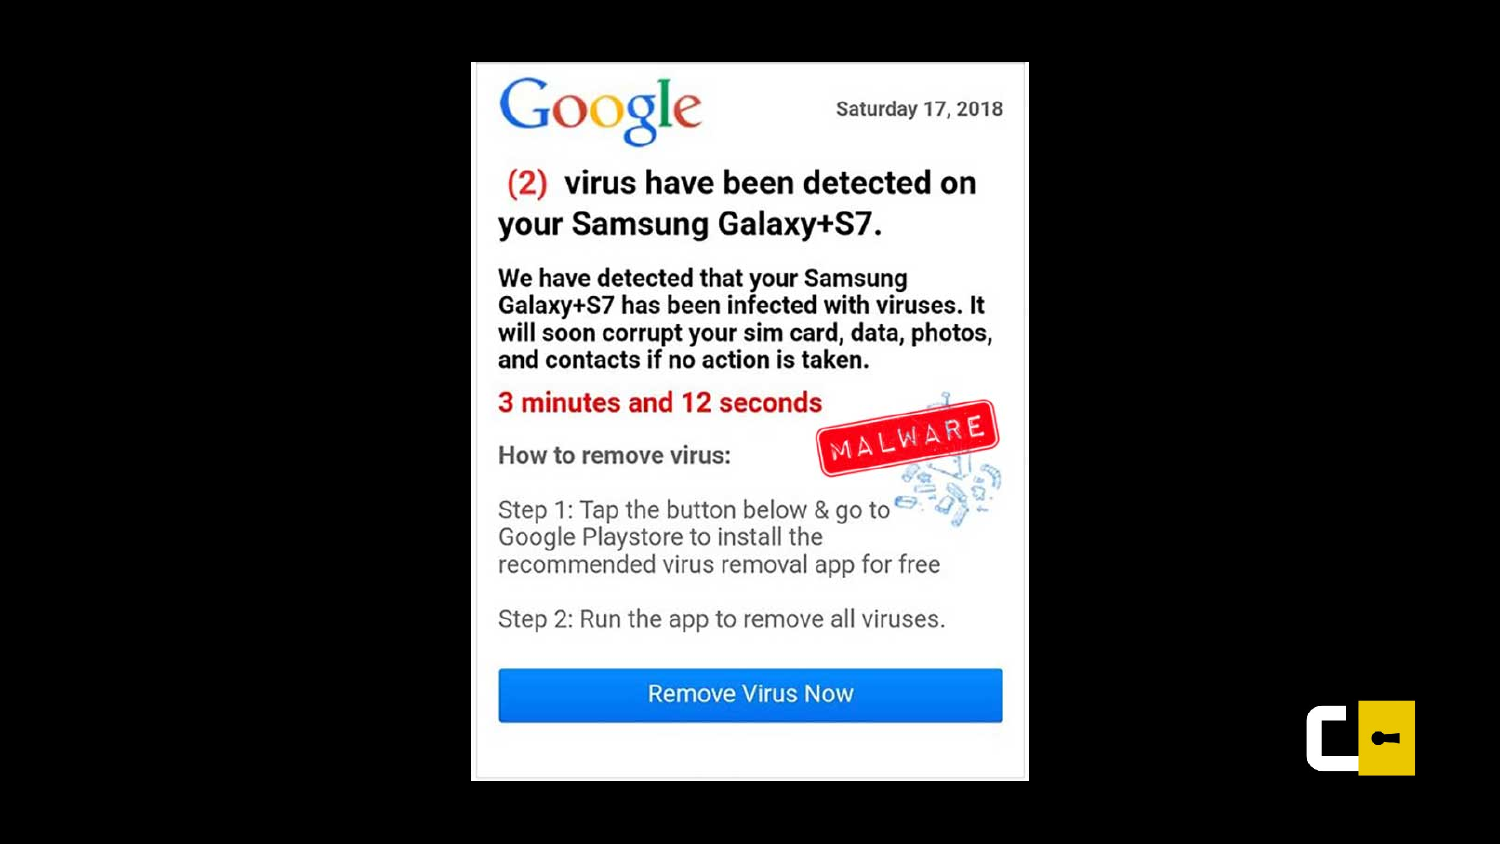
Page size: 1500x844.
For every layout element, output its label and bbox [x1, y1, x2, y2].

picture [470, 62, 1030, 782]
picture [1300, 680, 1419, 779]
